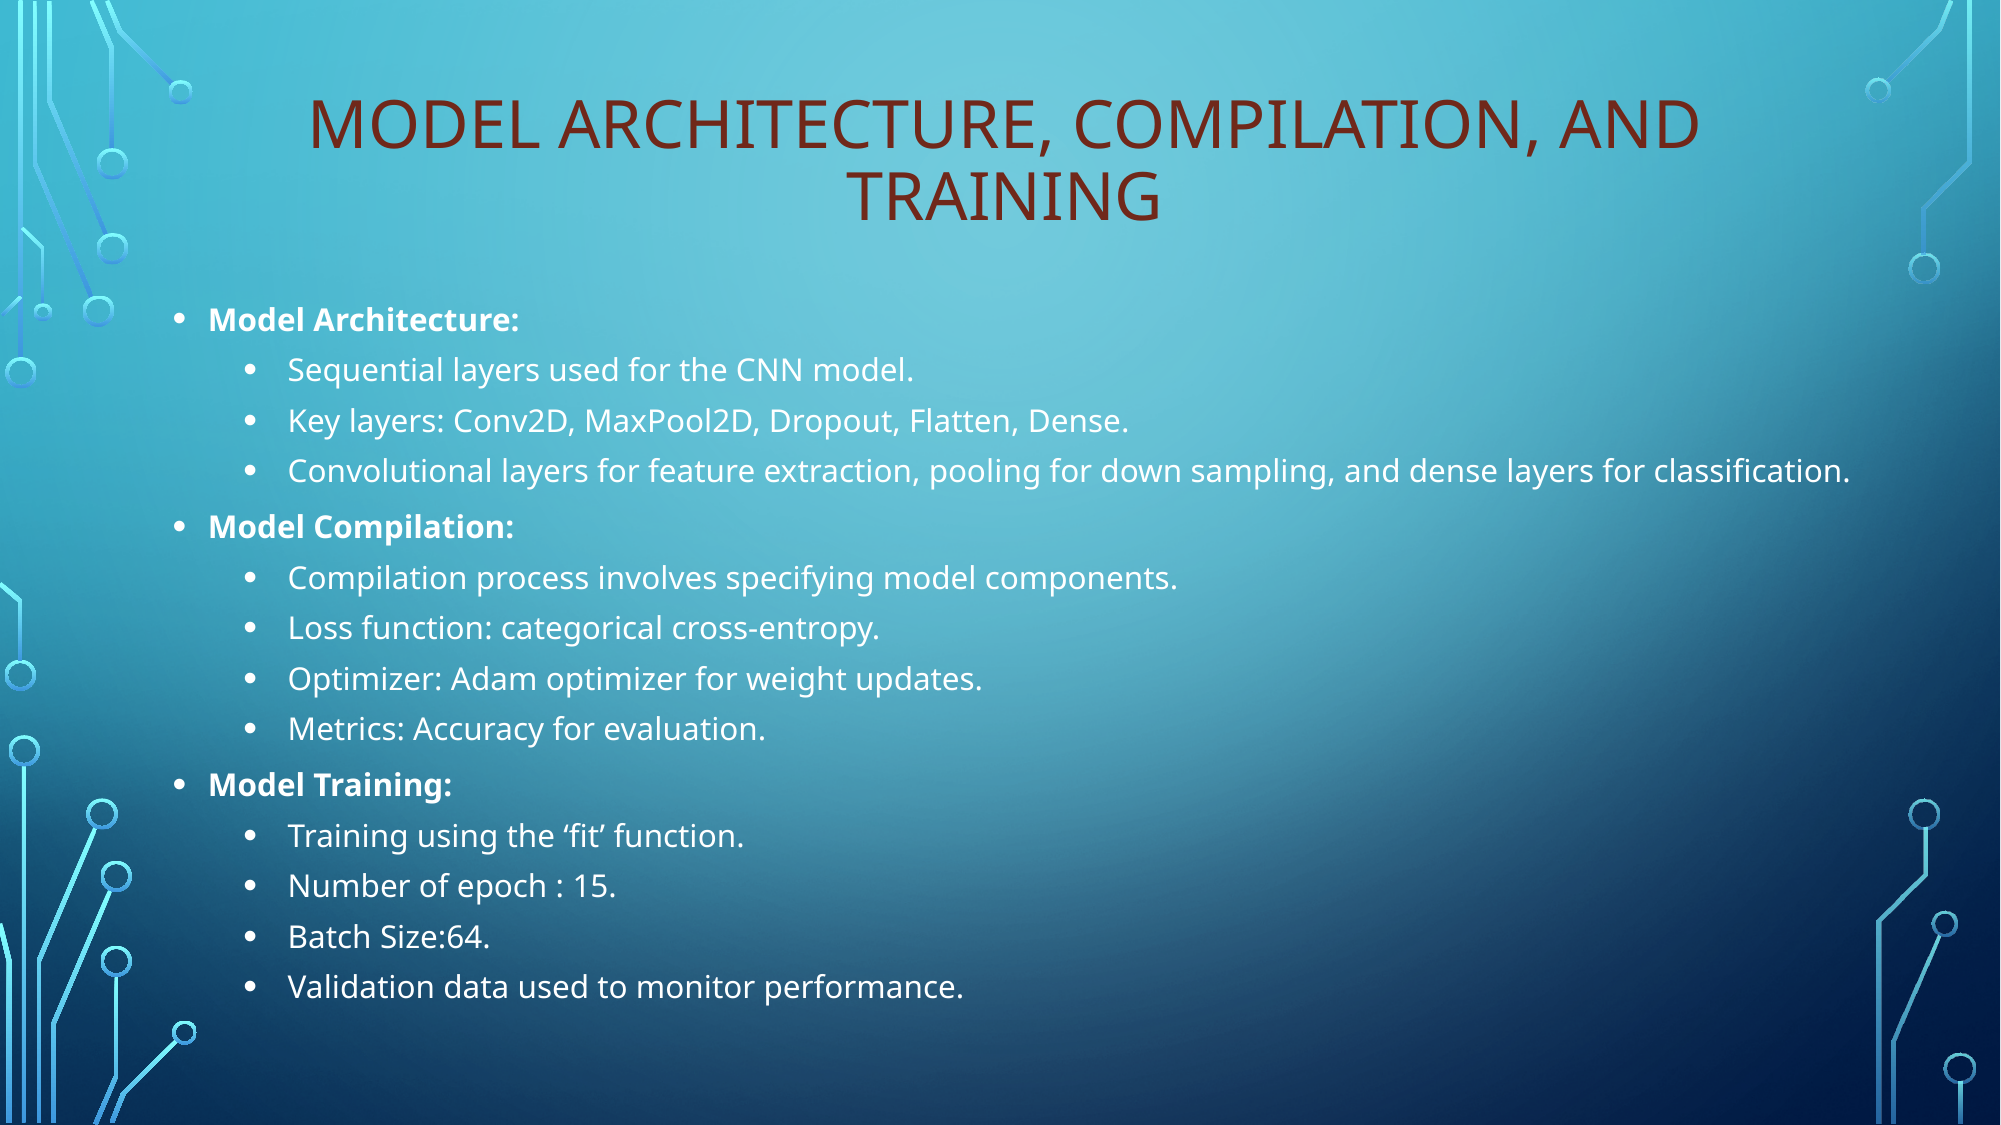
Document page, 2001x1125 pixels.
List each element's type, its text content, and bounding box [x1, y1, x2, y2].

list Model Architecture: Sequential layers used for the CNN model. Key layers: Conv2D, MaxPool2D, Dropout, Flatten, Dense. Convolutional layers for feature extraction, pooling for down sampling, and dense layers for classification. Model Compilation: Compilation process involves specifying model components. Loss function: categorical cross-entropy. Optimizer: Adam optimizer for weight updates. Metrics: Accuracy for evaluation. Model Training: Training using the ‘fit’ function. Number of epoch : 15. Batch Size:64. Validation data used to monitor performance. [157, 284, 1882, 1059]
title Model Architecture, Compilation, and Training [192, 42, 1818, 284]
